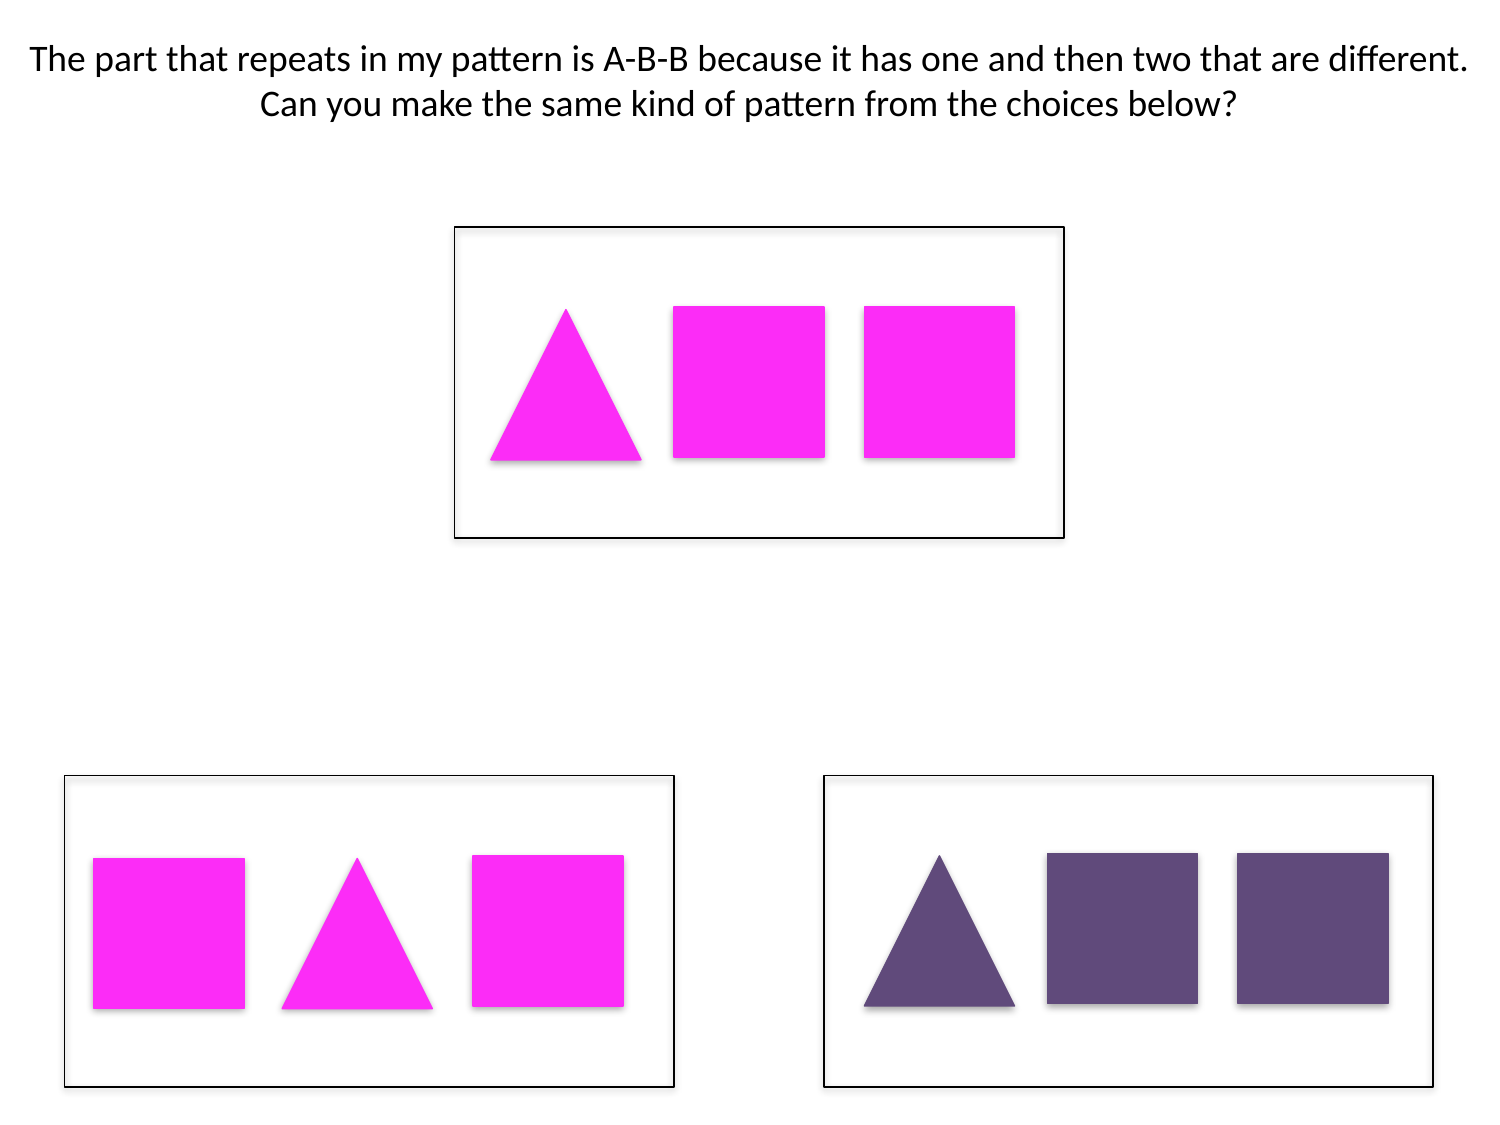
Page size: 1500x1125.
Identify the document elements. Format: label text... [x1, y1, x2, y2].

text_box The part that repeats in my pattern is A-B-B because it has one and then two that are different. Can you make the same kind of pattern from the choices below? [0, 26, 1500, 132]
text_box [673, 306, 825, 458]
text_box [823, 775, 1434, 1088]
text_box [454, 226, 1065, 539]
text_box [1237, 853, 1389, 1004]
text_box [472, 855, 624, 1007]
text_box [281, 857, 433, 1010]
text_box [1047, 853, 1198, 1004]
text_box [64, 775, 675, 1088]
text_box [864, 306, 1015, 458]
text_box [863, 855, 1016, 1007]
text_box [490, 308, 642, 461]
text_box [93, 858, 245, 1009]
